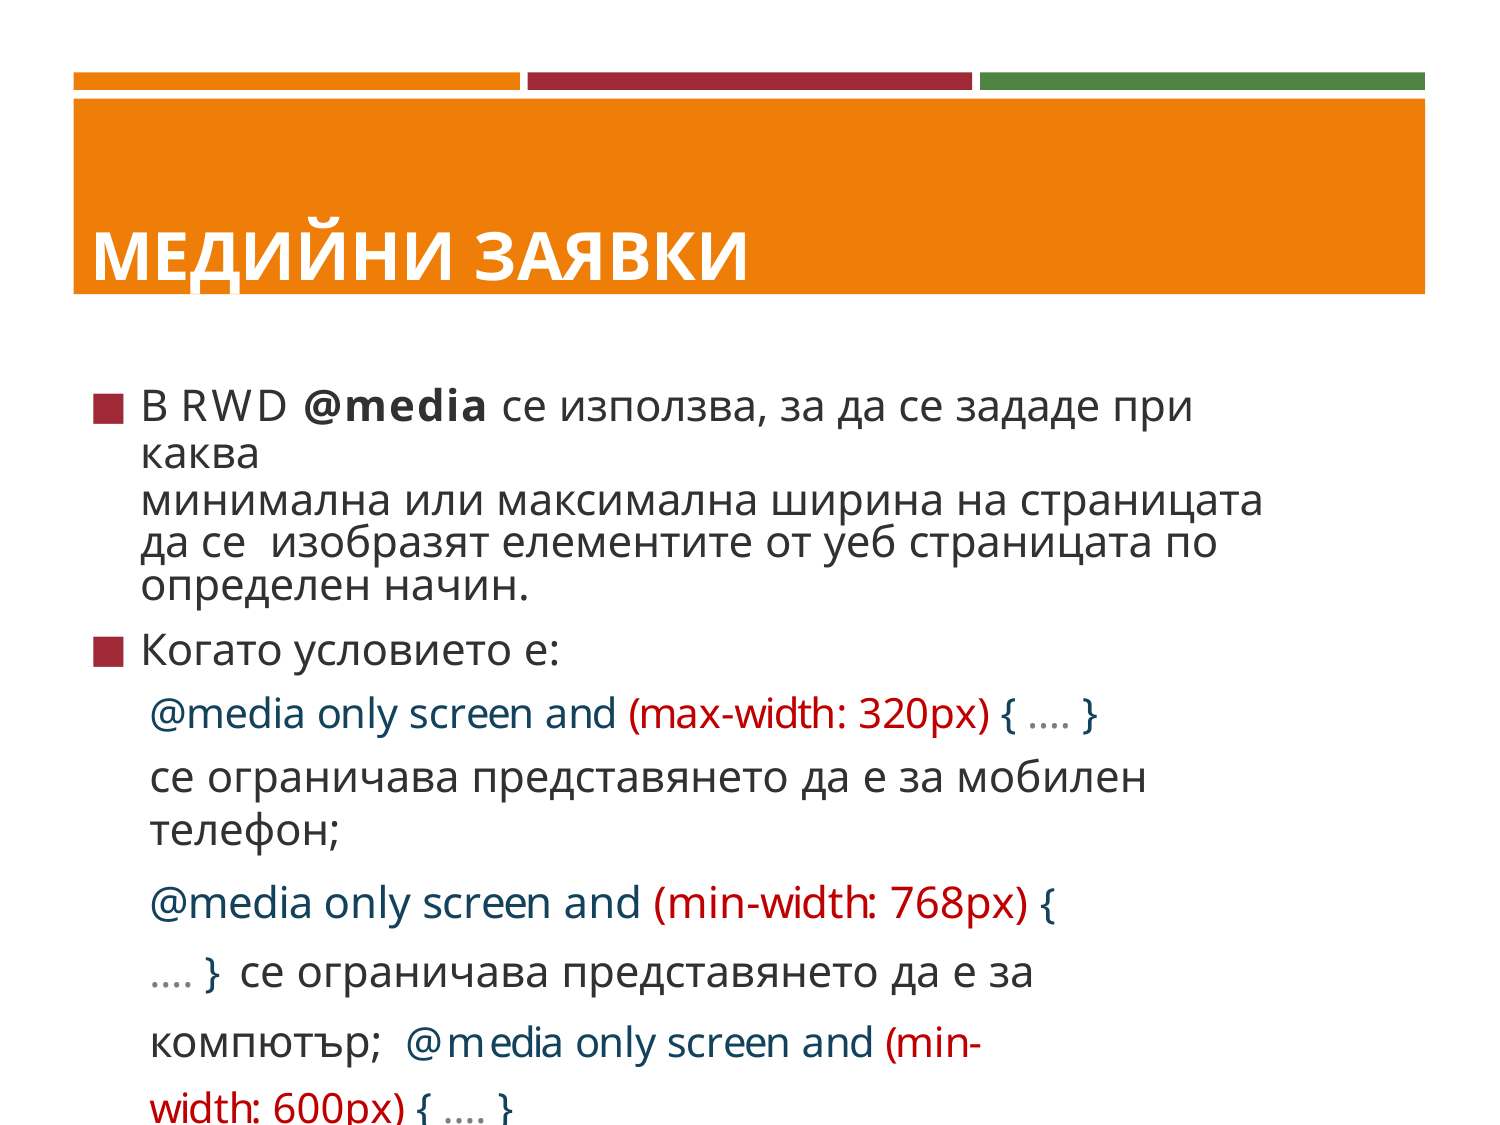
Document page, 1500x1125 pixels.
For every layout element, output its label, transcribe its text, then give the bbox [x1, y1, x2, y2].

title МЕДИЙНИ ЗАЯВКИ [73, 98, 1426, 295]
text_box В RWD @media се използва, за да се зададе при каква минимална или максимална ширина на страницата да се изобразят елементите от уеб страницата по определен начин. Когато условието е: @media only screen and (max-width: 320px) { …. } се ограничава представянето да е за мобилен телефон; @media only screen and (min-width: 768px) { …. } се ограничава представянето да е за компютър; @media only screen and (min-width: 600px) { …. } се ограничава представянето да е за таблет. [87, 380, 1321, 1125]
